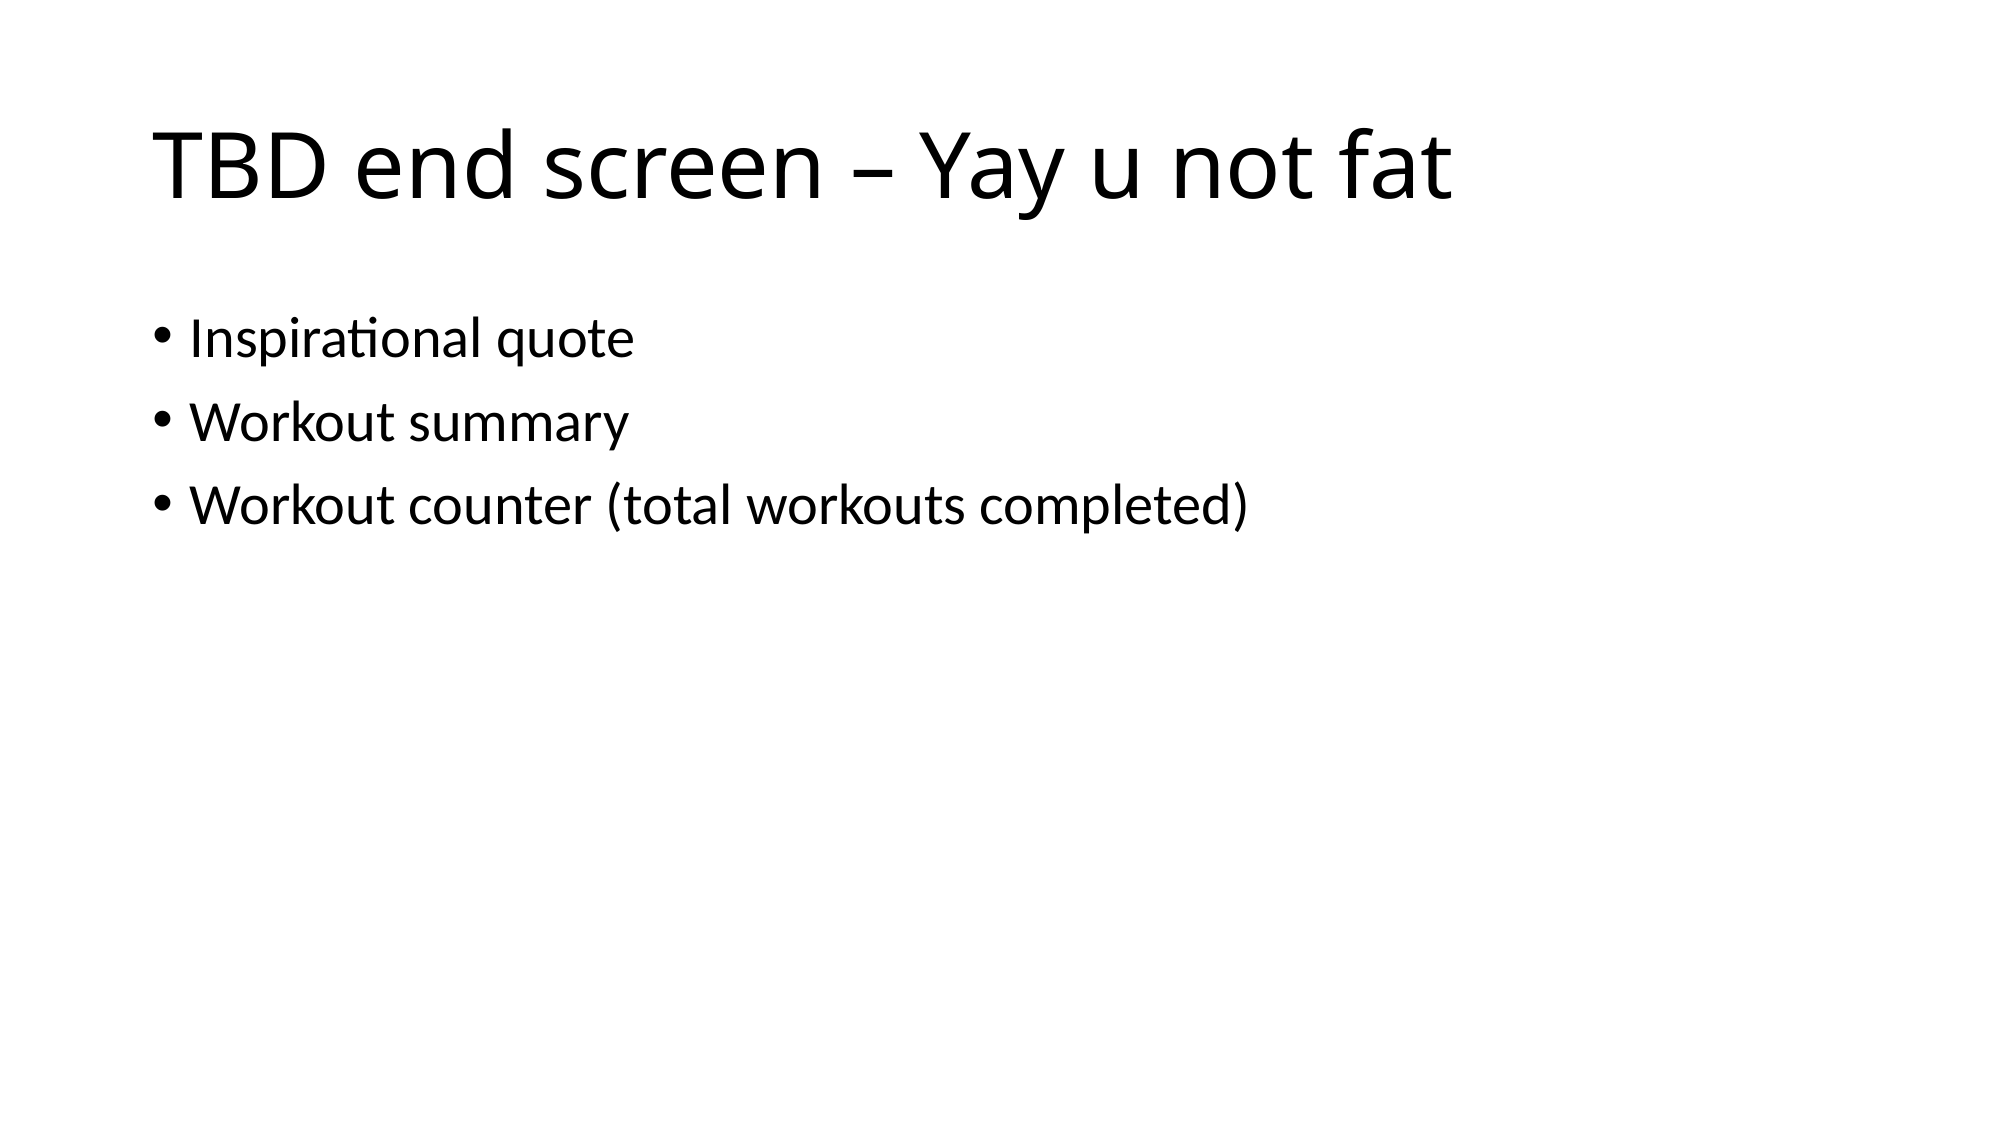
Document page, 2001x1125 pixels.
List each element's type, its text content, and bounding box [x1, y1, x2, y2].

title TBD end screen – Yay u not fat [137, 59, 1863, 278]
list Inspirational quote Workout summary Workout counter (total workouts completed) [137, 299, 1863, 1014]
